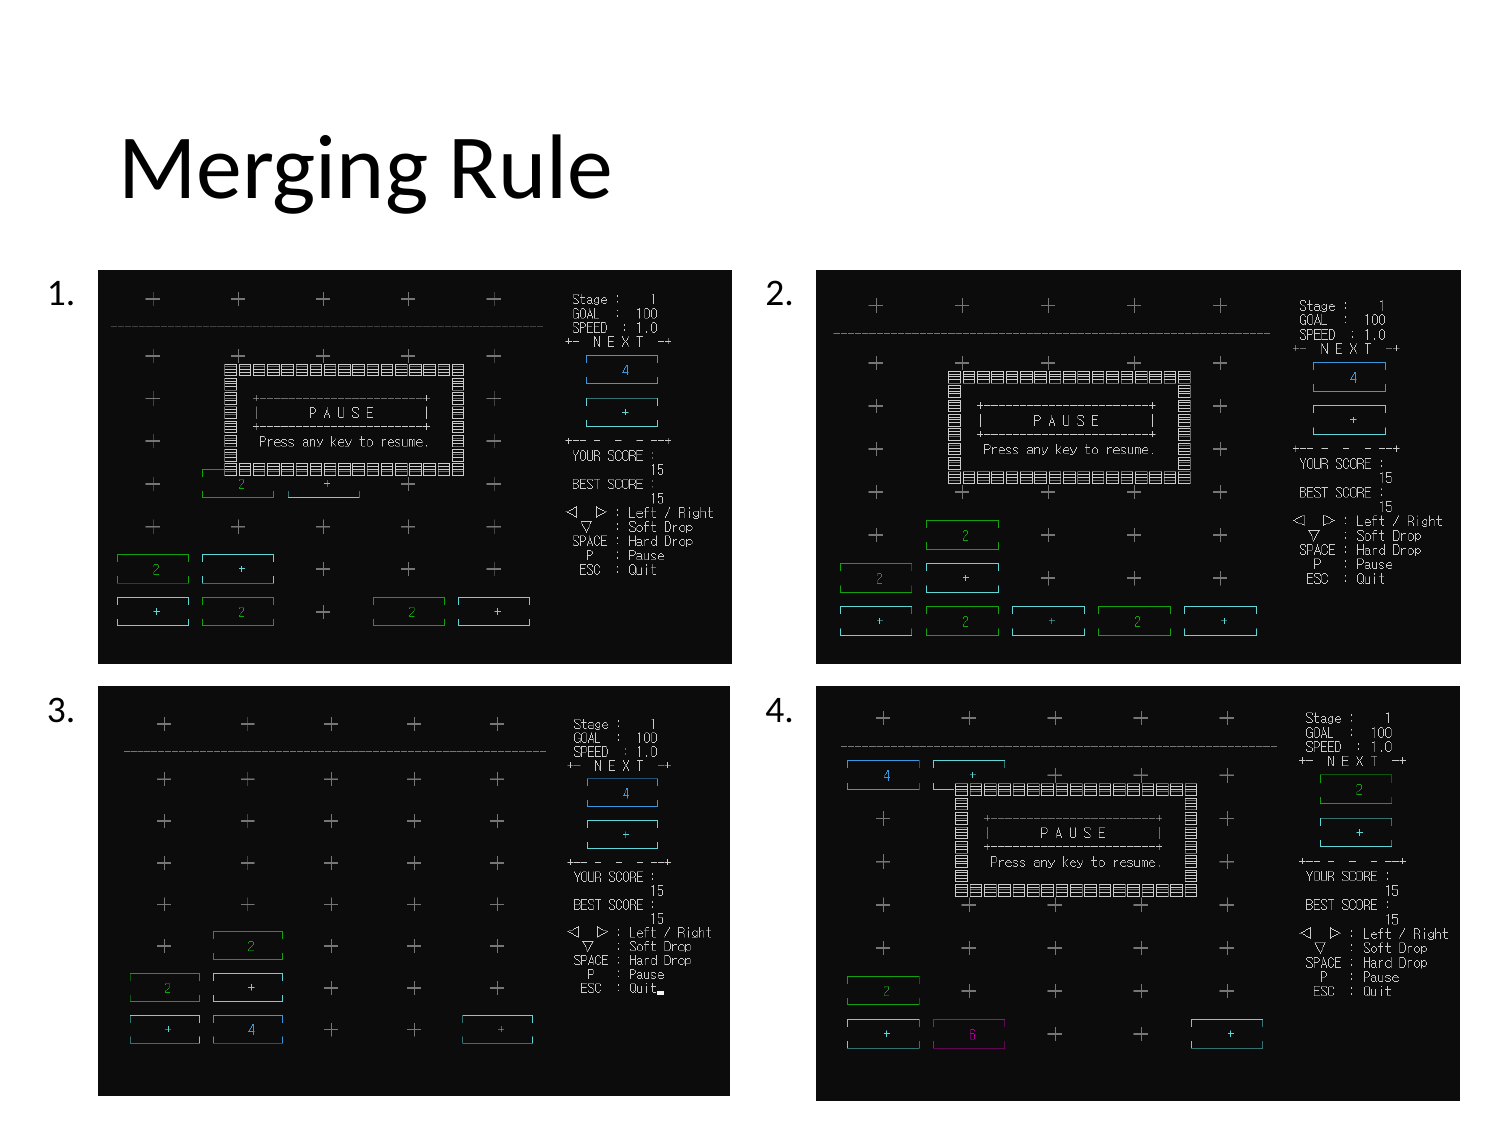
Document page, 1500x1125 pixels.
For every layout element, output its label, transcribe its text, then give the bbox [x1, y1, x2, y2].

text_box 2. [750, 260, 883, 322]
text_box 4. [750, 677, 883, 738]
picture [816, 686, 1461, 1101]
picture [97, 686, 730, 1096]
text_box 1. [31, 260, 165, 322]
text_box 3. [31, 677, 165, 738]
picture [97, 270, 733, 665]
picture [816, 270, 1461, 665]
title Merging Rule [103, 59, 1397, 278]
